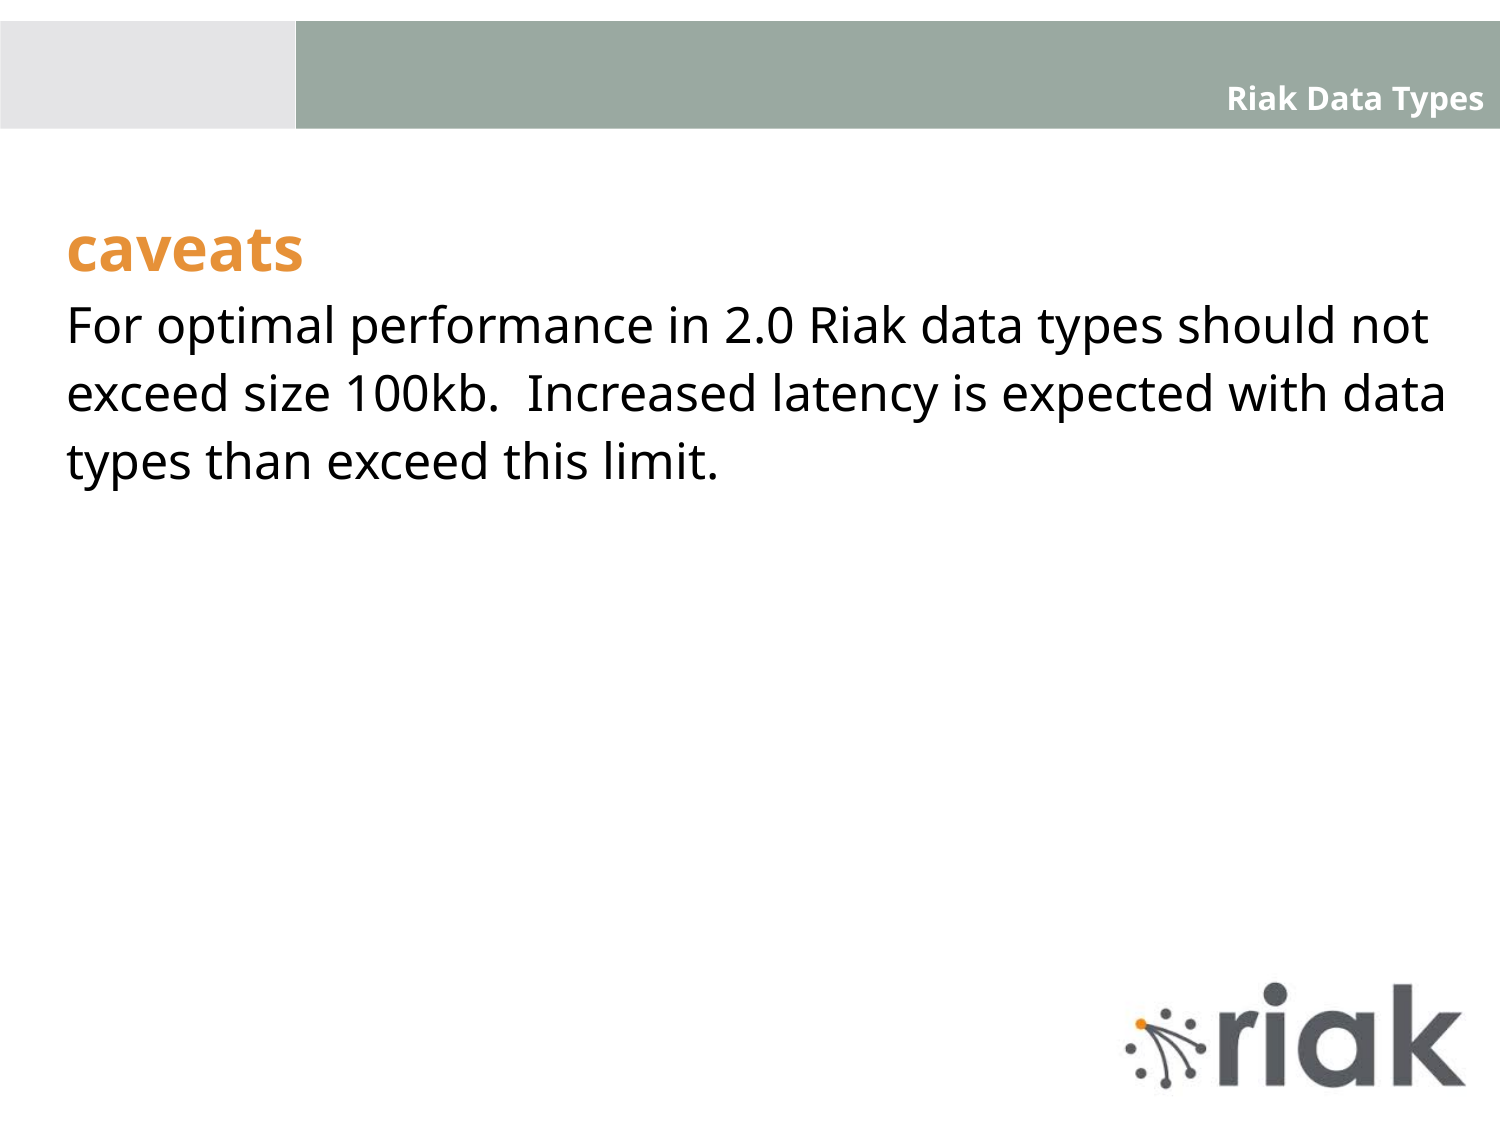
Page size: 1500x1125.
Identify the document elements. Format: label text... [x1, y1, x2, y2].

text_box [0, 21, 296, 129]
title Riak Data Types [201, 59, 1500, 135]
text_box [296, 21, 1500, 59]
picture [1106, 963, 1485, 1107]
text_box caveats For optimal performance in 2.0 Riak data types should not exceed size 100kb. Increased latency is expected with data types than exceed this limit. [51, 189, 1475, 918]
